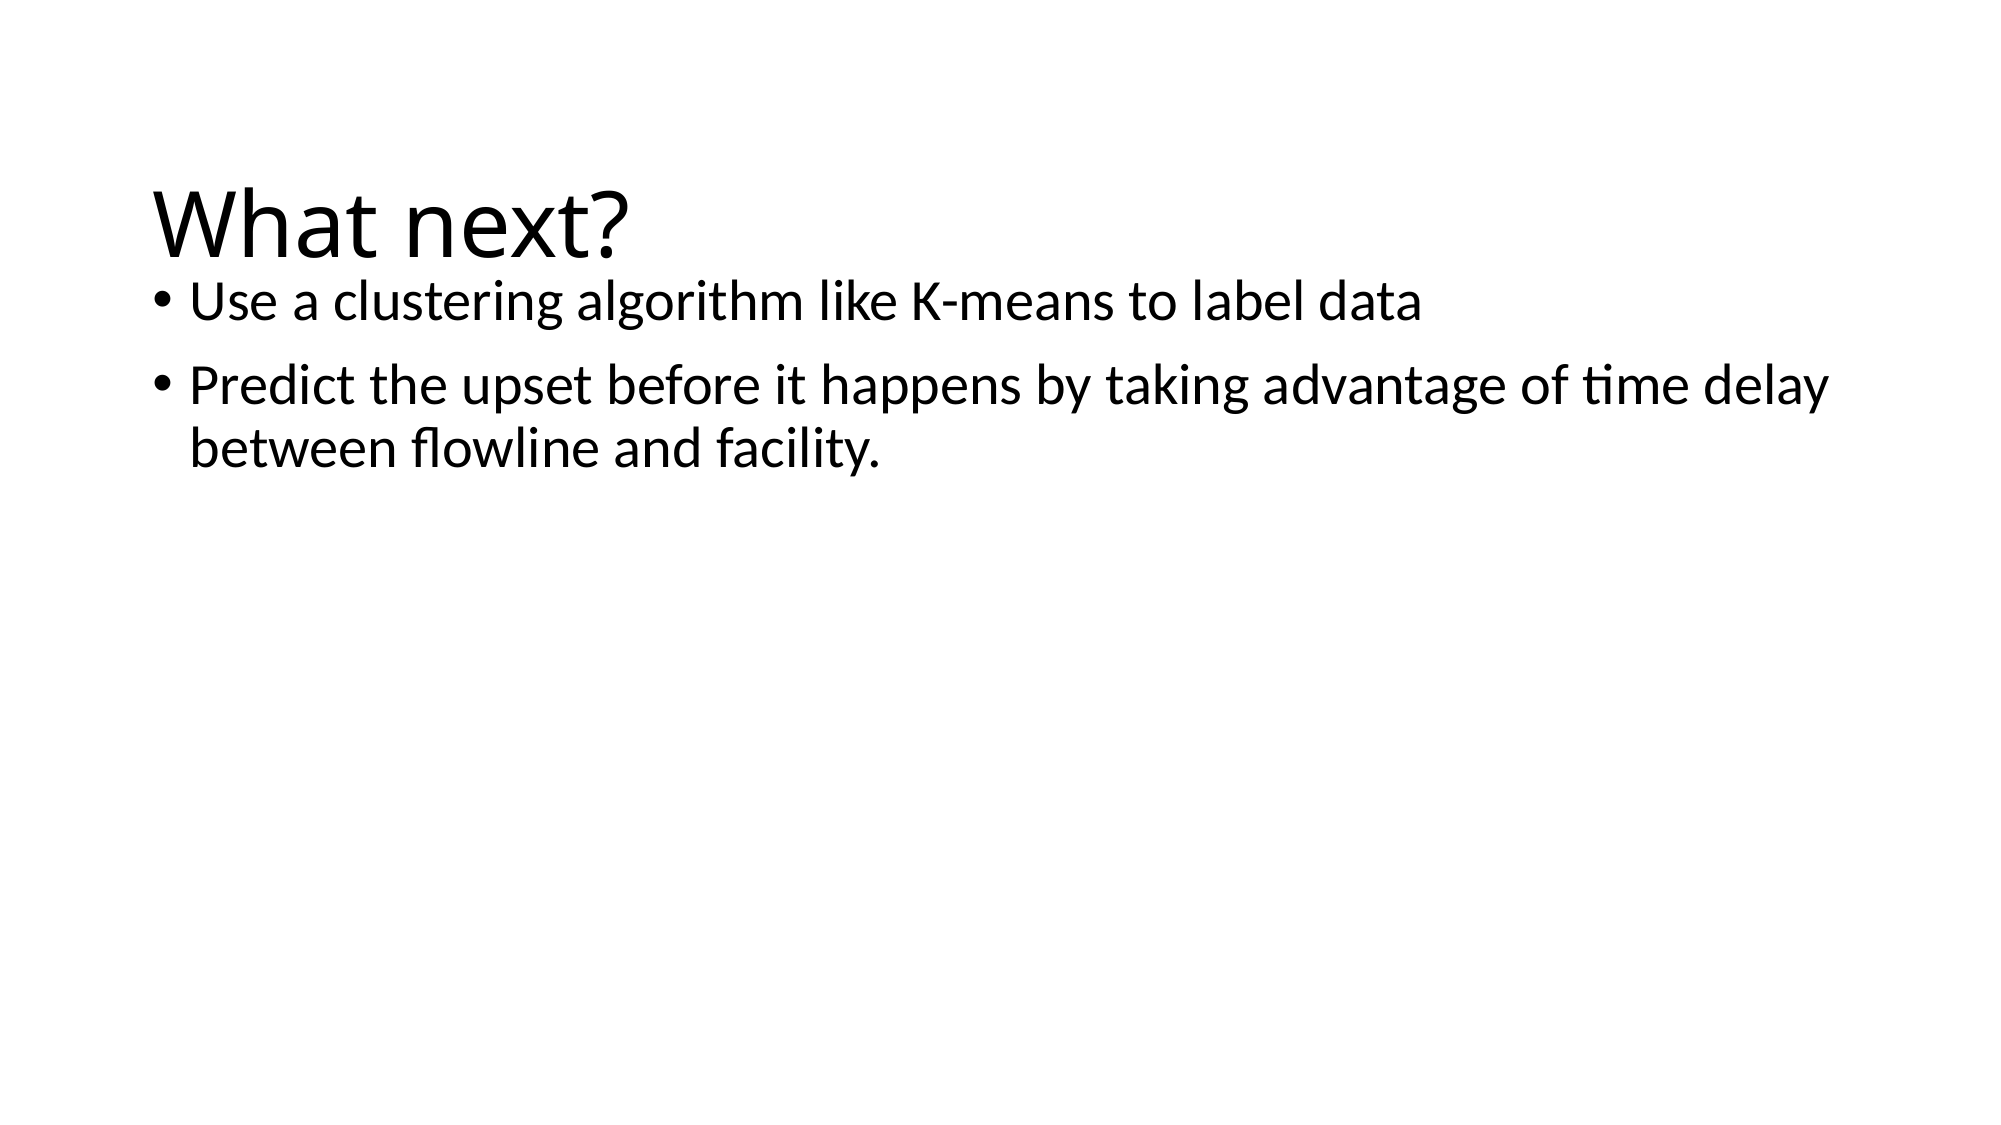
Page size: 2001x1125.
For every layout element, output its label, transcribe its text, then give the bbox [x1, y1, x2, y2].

title What next? [137, 119, 1863, 262]
list Use a clustering algorithm like K-means to label data Predict the upset before it happens by taking advantage of time delay between flowline and facility. [137, 262, 1863, 977]
